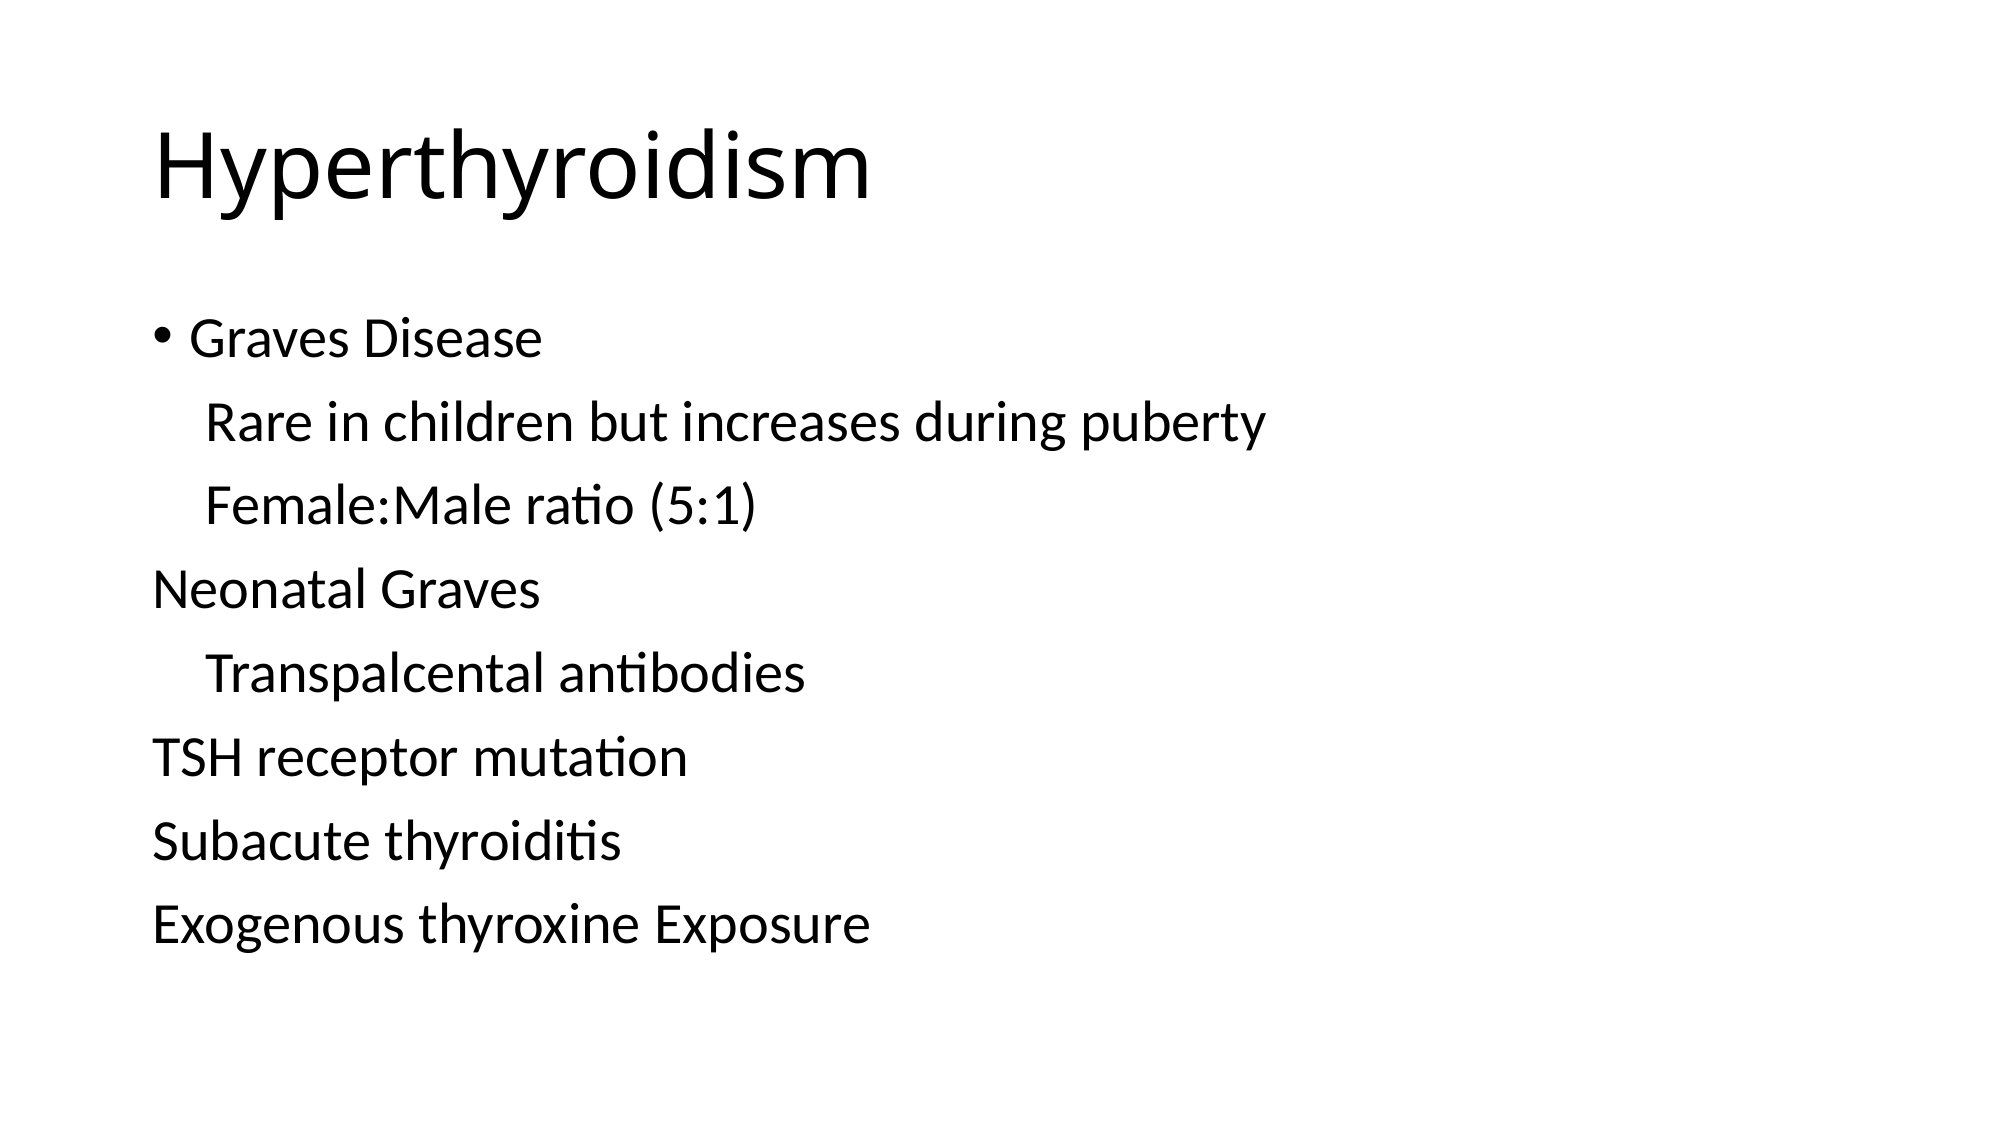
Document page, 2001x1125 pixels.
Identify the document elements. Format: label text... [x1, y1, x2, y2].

list Graves Disease Rare in children but increases during puberty Female:Male ratio (5:1) Neonatal Graves Transpalcental antibodies TSH receptor mutation Subacute thyroiditis Exogenous thyroxine Exposure [137, 299, 1863, 1014]
title Hyperthyroidism [137, 59, 1863, 278]
